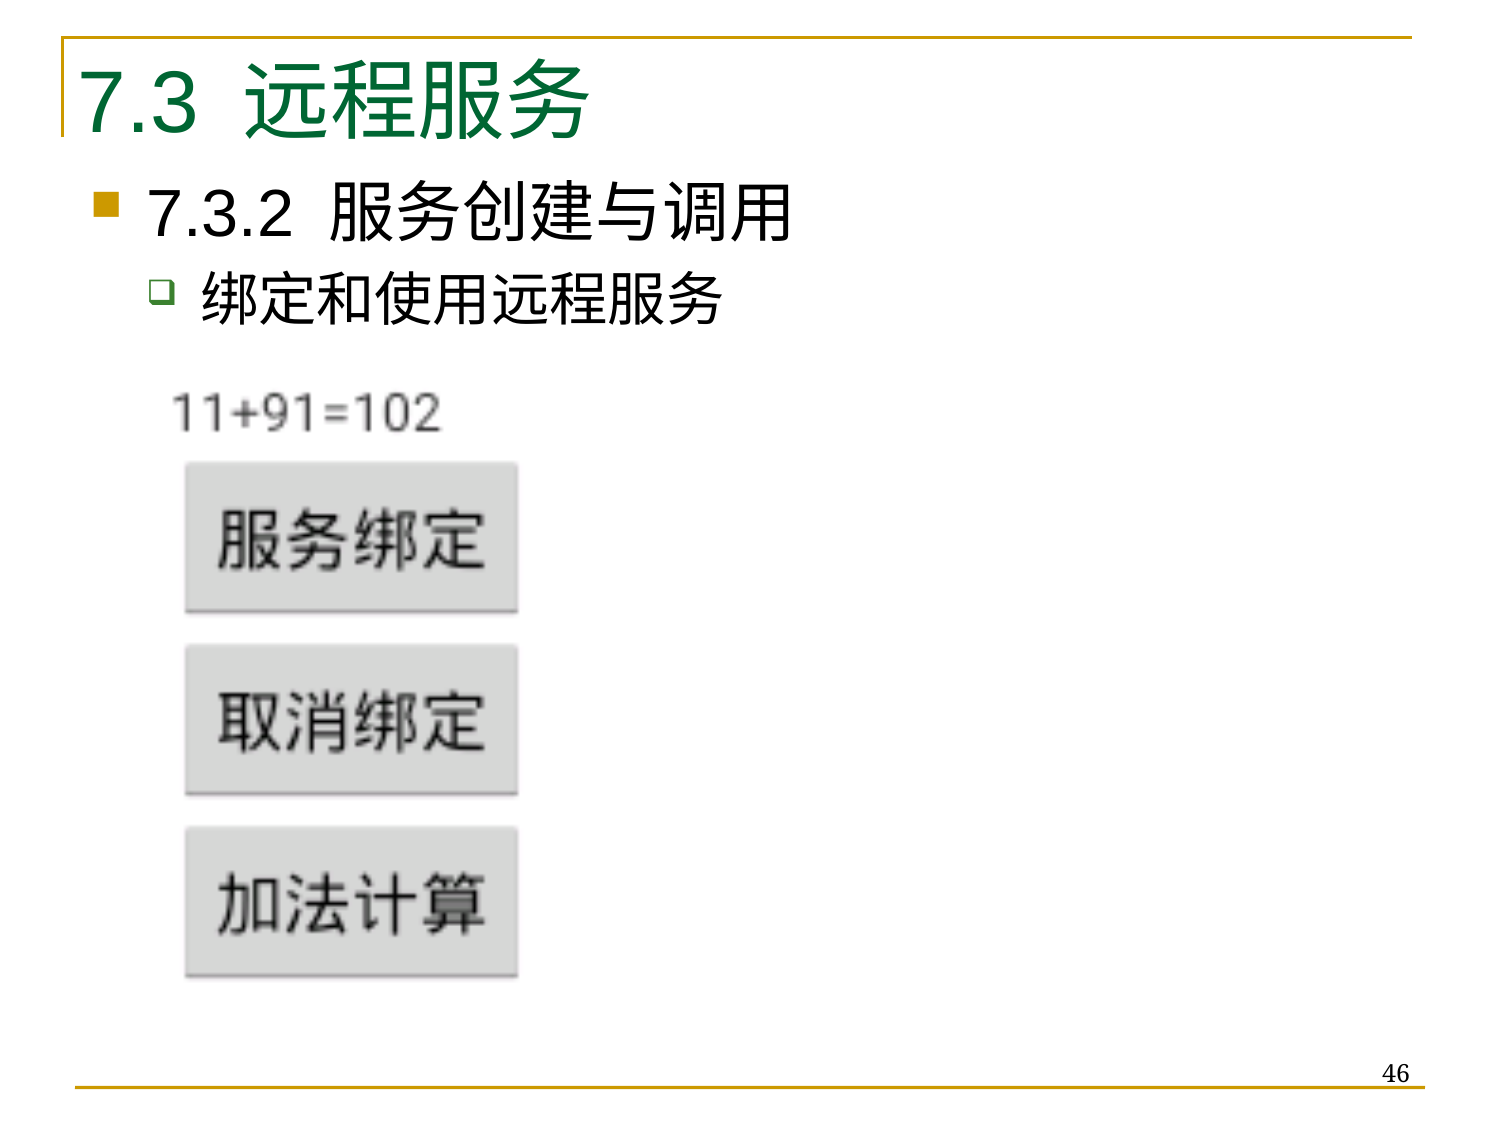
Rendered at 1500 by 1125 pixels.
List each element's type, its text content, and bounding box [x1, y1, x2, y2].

picture [137, 349, 1051, 1055]
list 7.3.2 服务创建与调用 绑定和使用远程服务 [75, 162, 1438, 363]
slide_number 46 [1074, 1023, 1426, 1100]
title 7.3 远程服务 [62, 37, 625, 150]
